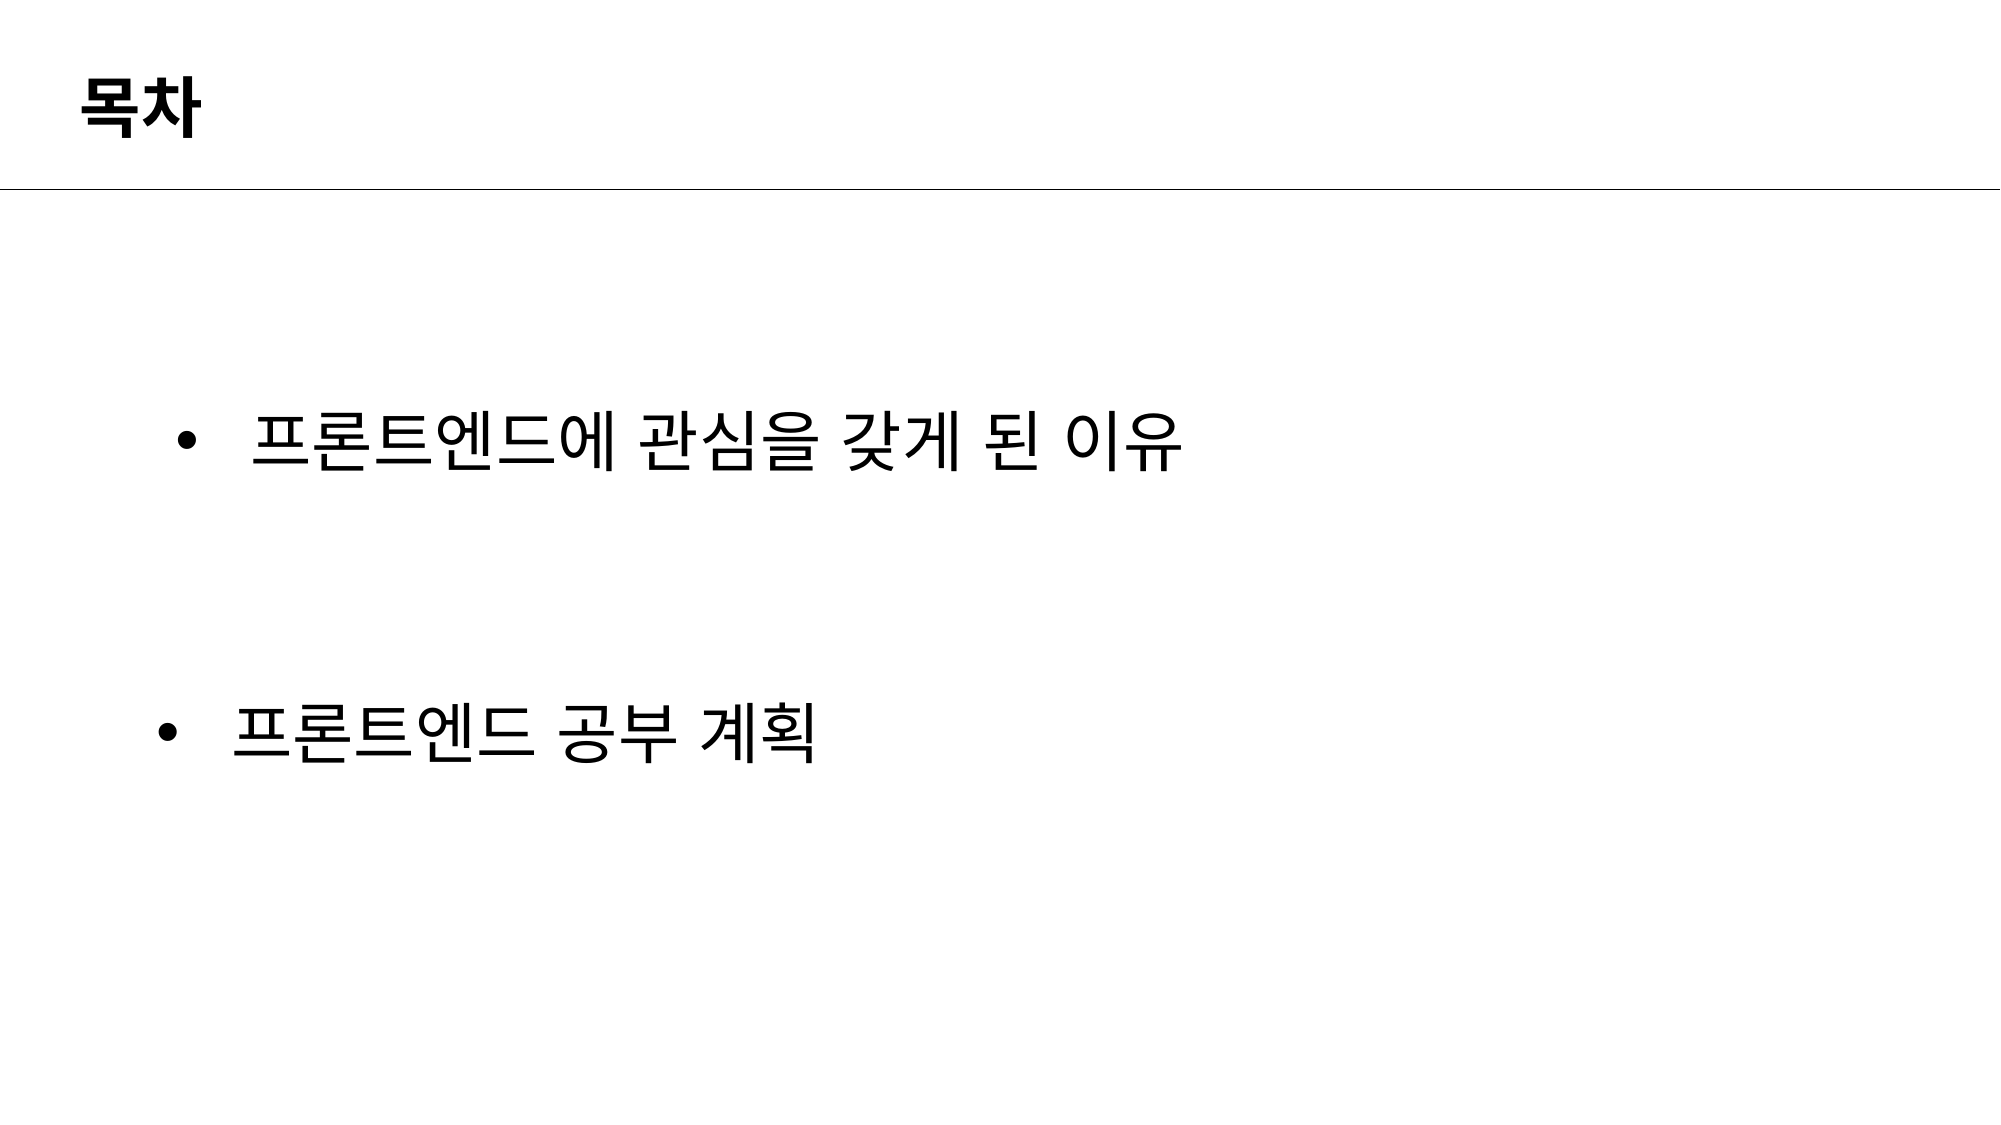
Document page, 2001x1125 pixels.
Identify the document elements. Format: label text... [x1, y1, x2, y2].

text_box 프론트엔드 공부 계획 [141, 684, 837, 779]
text_box 목차 [64, 58, 218, 153]
text_box 프론트엔드에 관심을 갖게 된 이유 [160, 392, 1202, 487]
